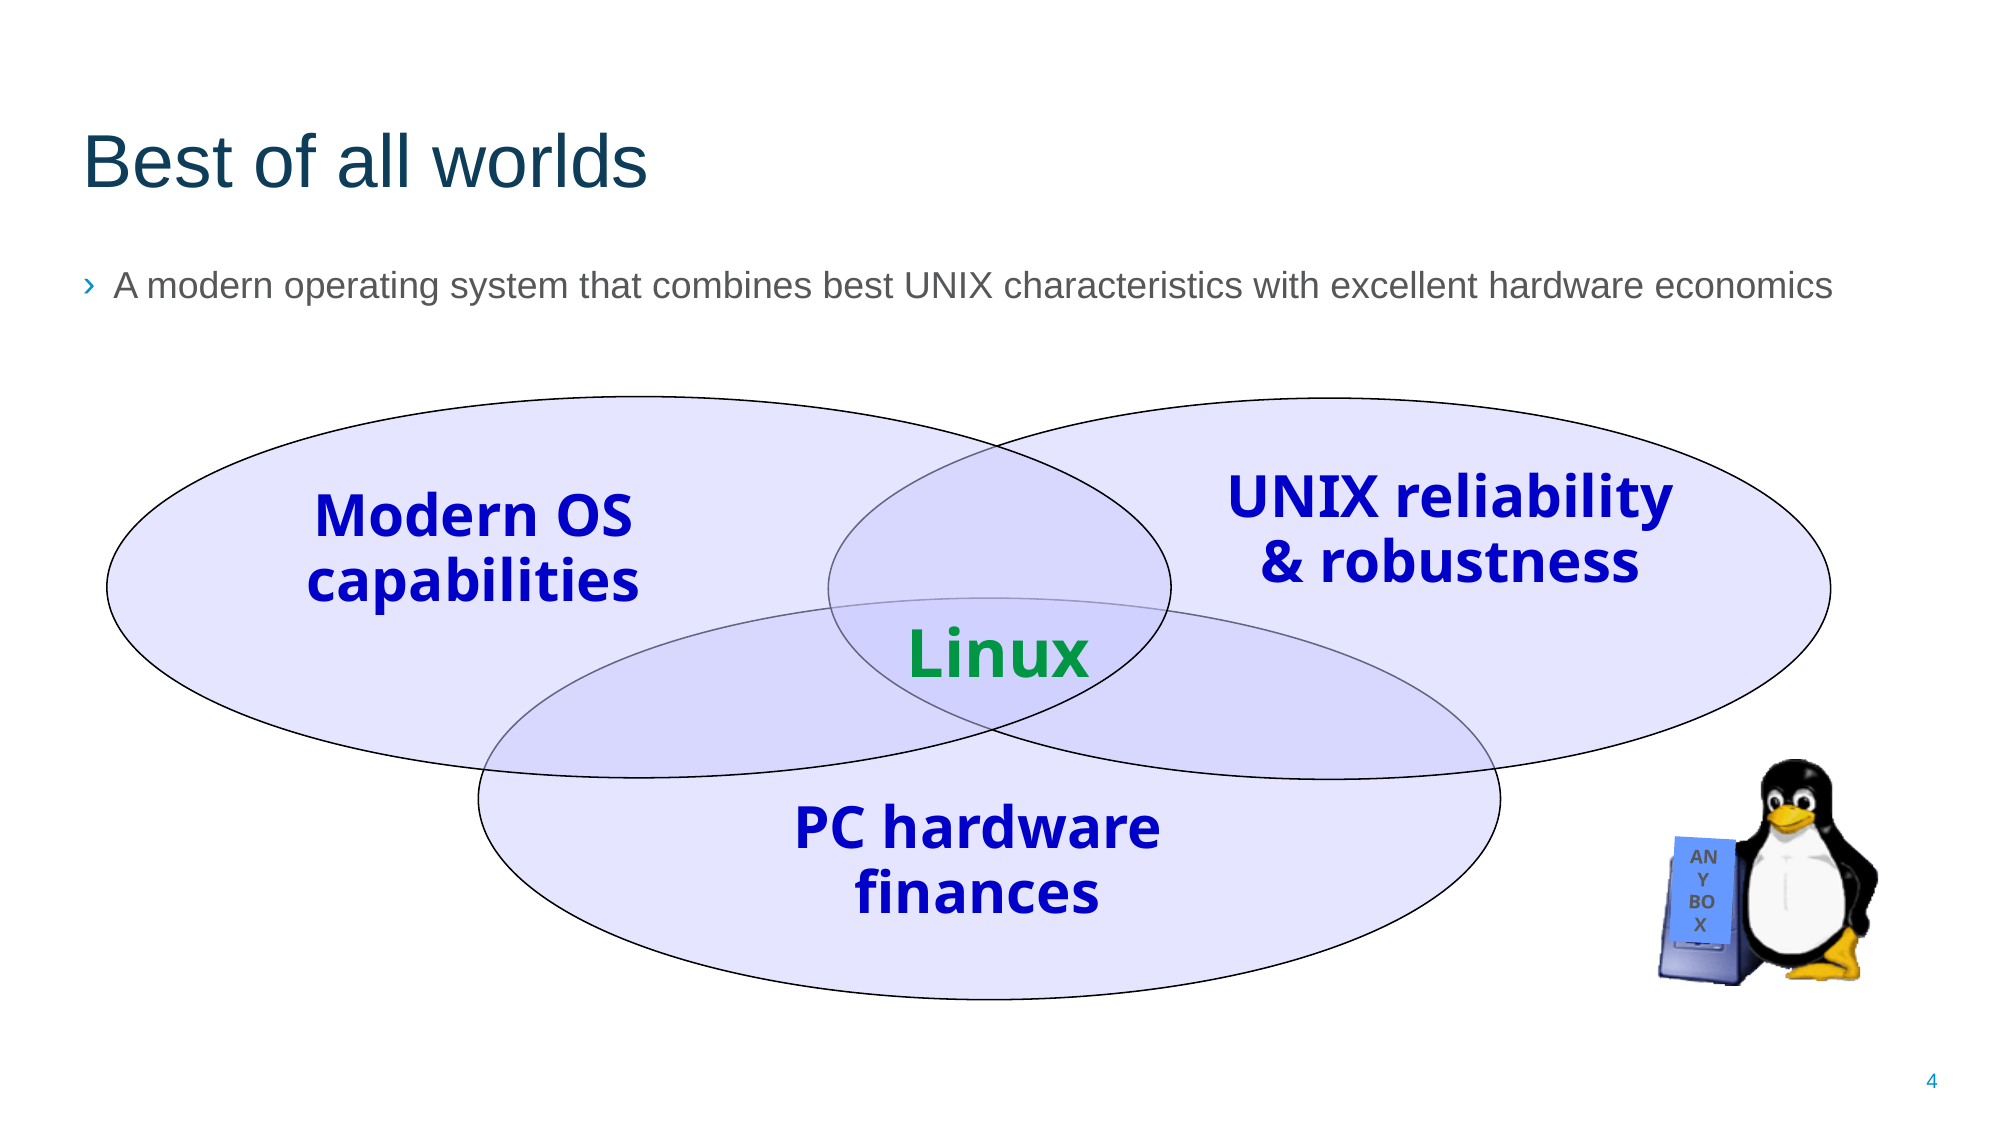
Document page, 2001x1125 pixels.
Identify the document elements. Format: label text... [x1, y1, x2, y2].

text_box PC hardware finances [744, 789, 1211, 935]
text_box Linux [848, 610, 1149, 700]
title Best of all worlds [67, 20, 1565, 210]
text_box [1645, 759, 1890, 987]
text_box [992, 398, 1831, 780]
text_box [106, 396, 1172, 778]
text_box [478, 731, 1501, 1000]
list A modern operating system that combines best UNIX characteristics with excellent hardware economics [67, 253, 1939, 1000]
text_box UNIX reliability & robustness [1190, 458, 1711, 604]
text_box Modern OS capabilities [240, 476, 707, 622]
